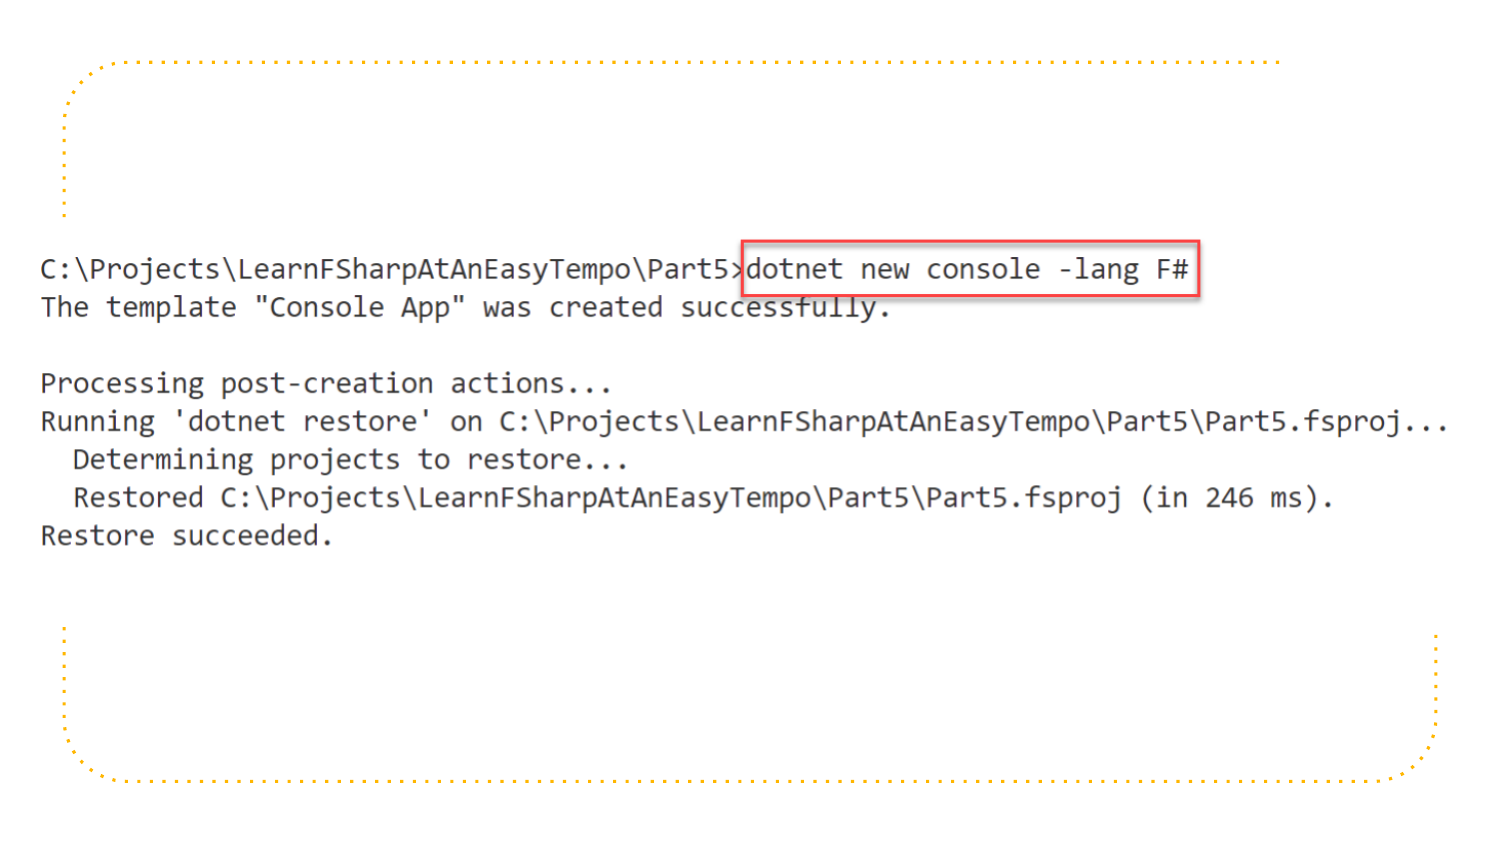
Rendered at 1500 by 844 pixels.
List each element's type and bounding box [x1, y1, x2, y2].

picture [0, 217, 1500, 626]
